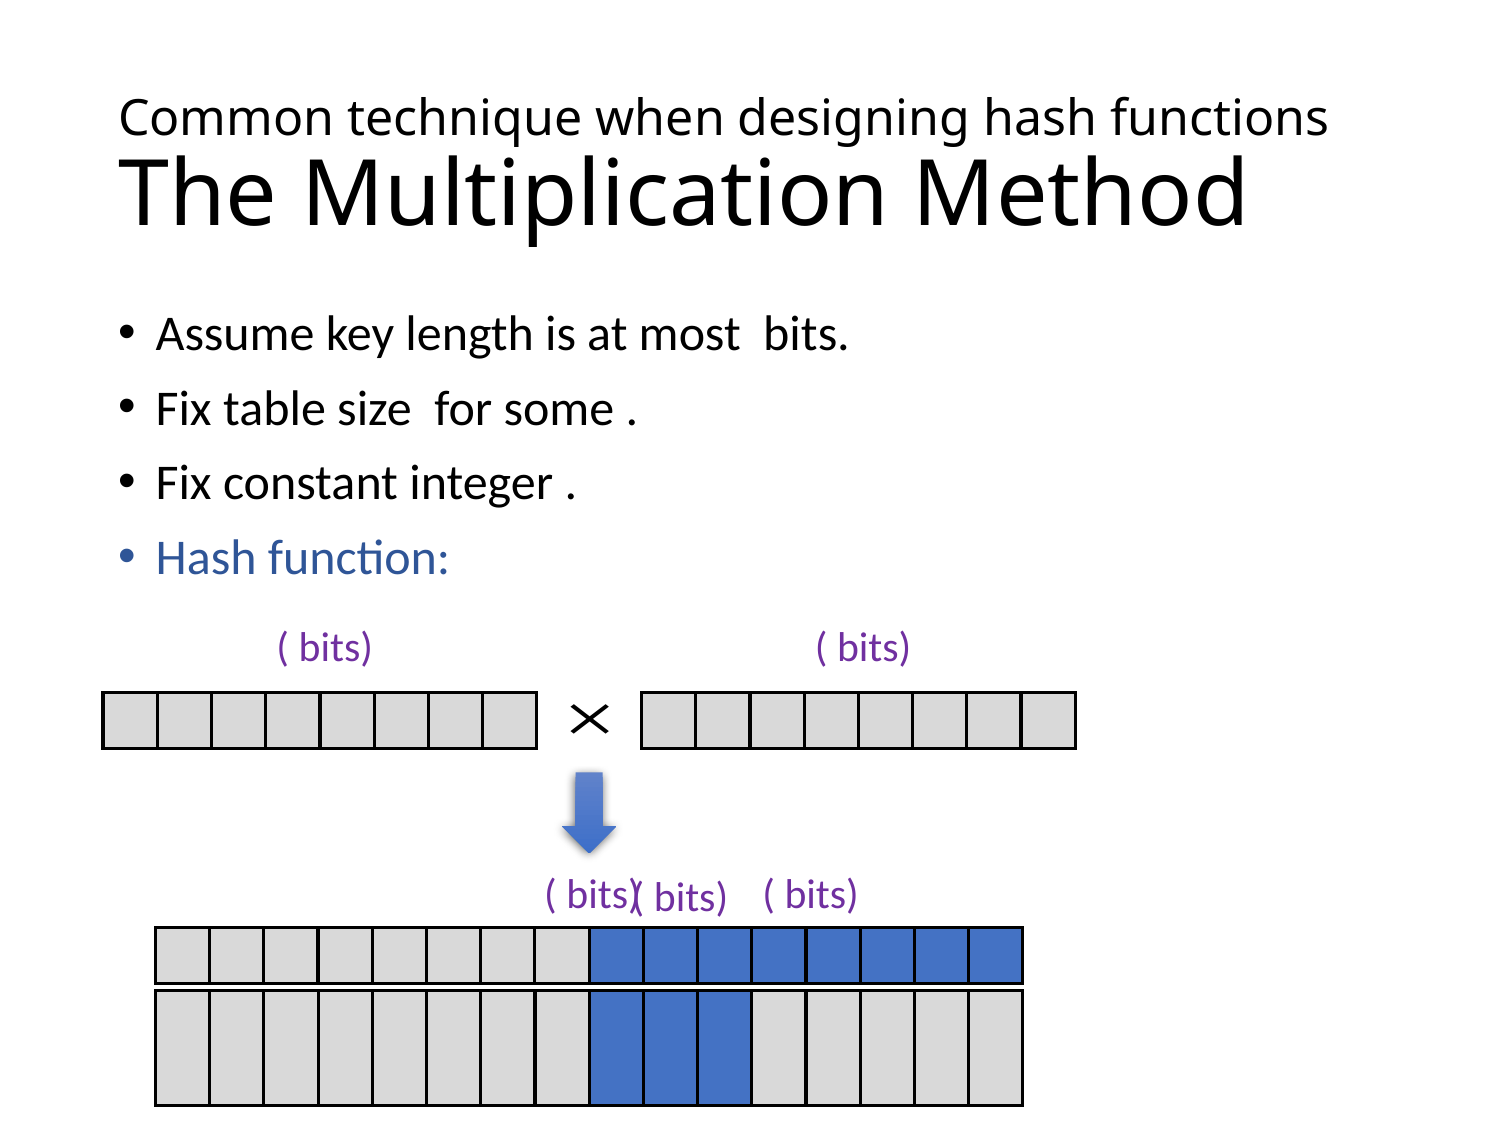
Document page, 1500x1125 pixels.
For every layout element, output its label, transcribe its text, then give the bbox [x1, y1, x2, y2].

text_box [562, 772, 617, 854]
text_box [641, 619, 1076, 749]
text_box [103, 619, 537, 749]
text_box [155, 870, 1023, 1106]
title Common technique when designing hash functions The Multiplication Method [103, 59, 1397, 278]
